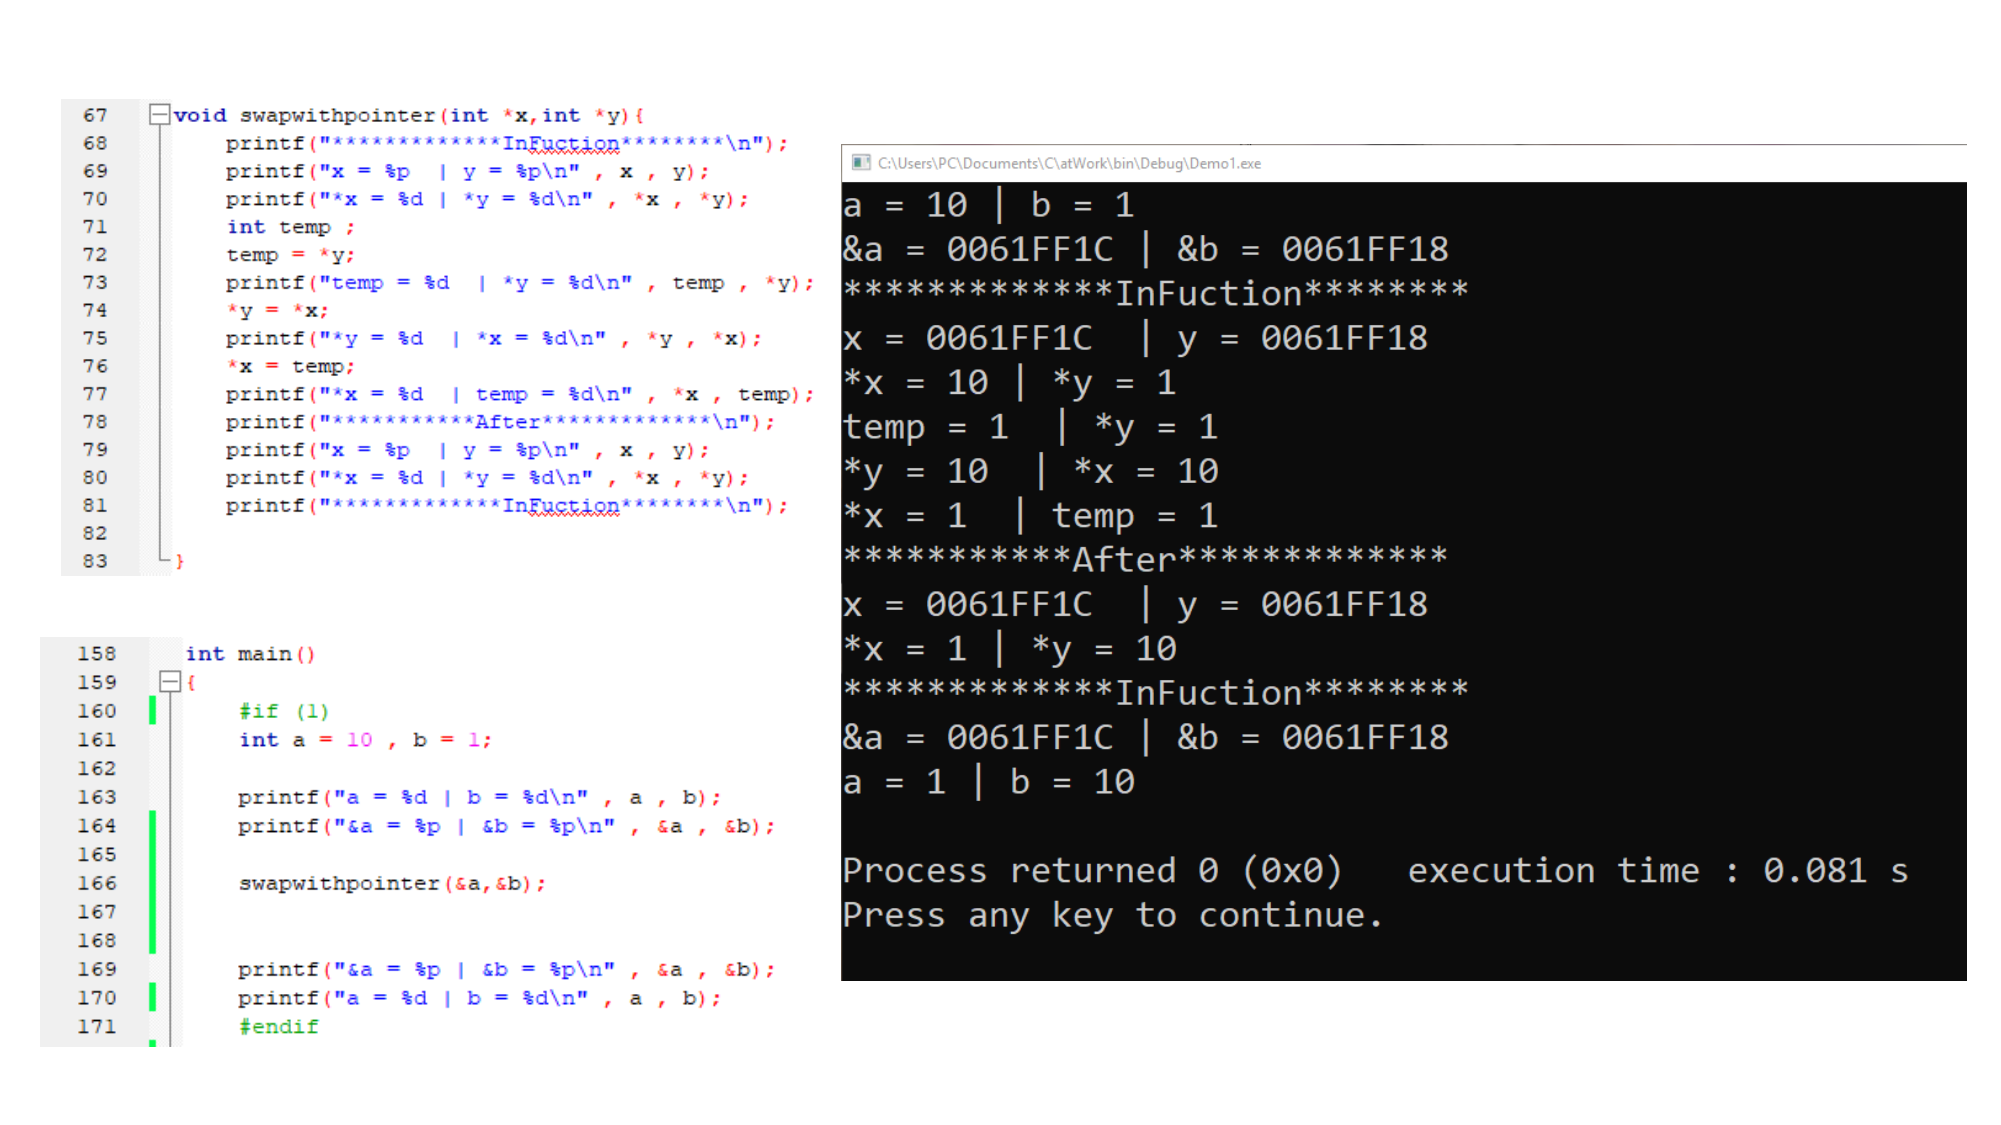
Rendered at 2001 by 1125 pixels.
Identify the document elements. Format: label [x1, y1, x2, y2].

picture [39, 637, 825, 1047]
picture [841, 144, 1967, 981]
picture [61, 99, 830, 576]
